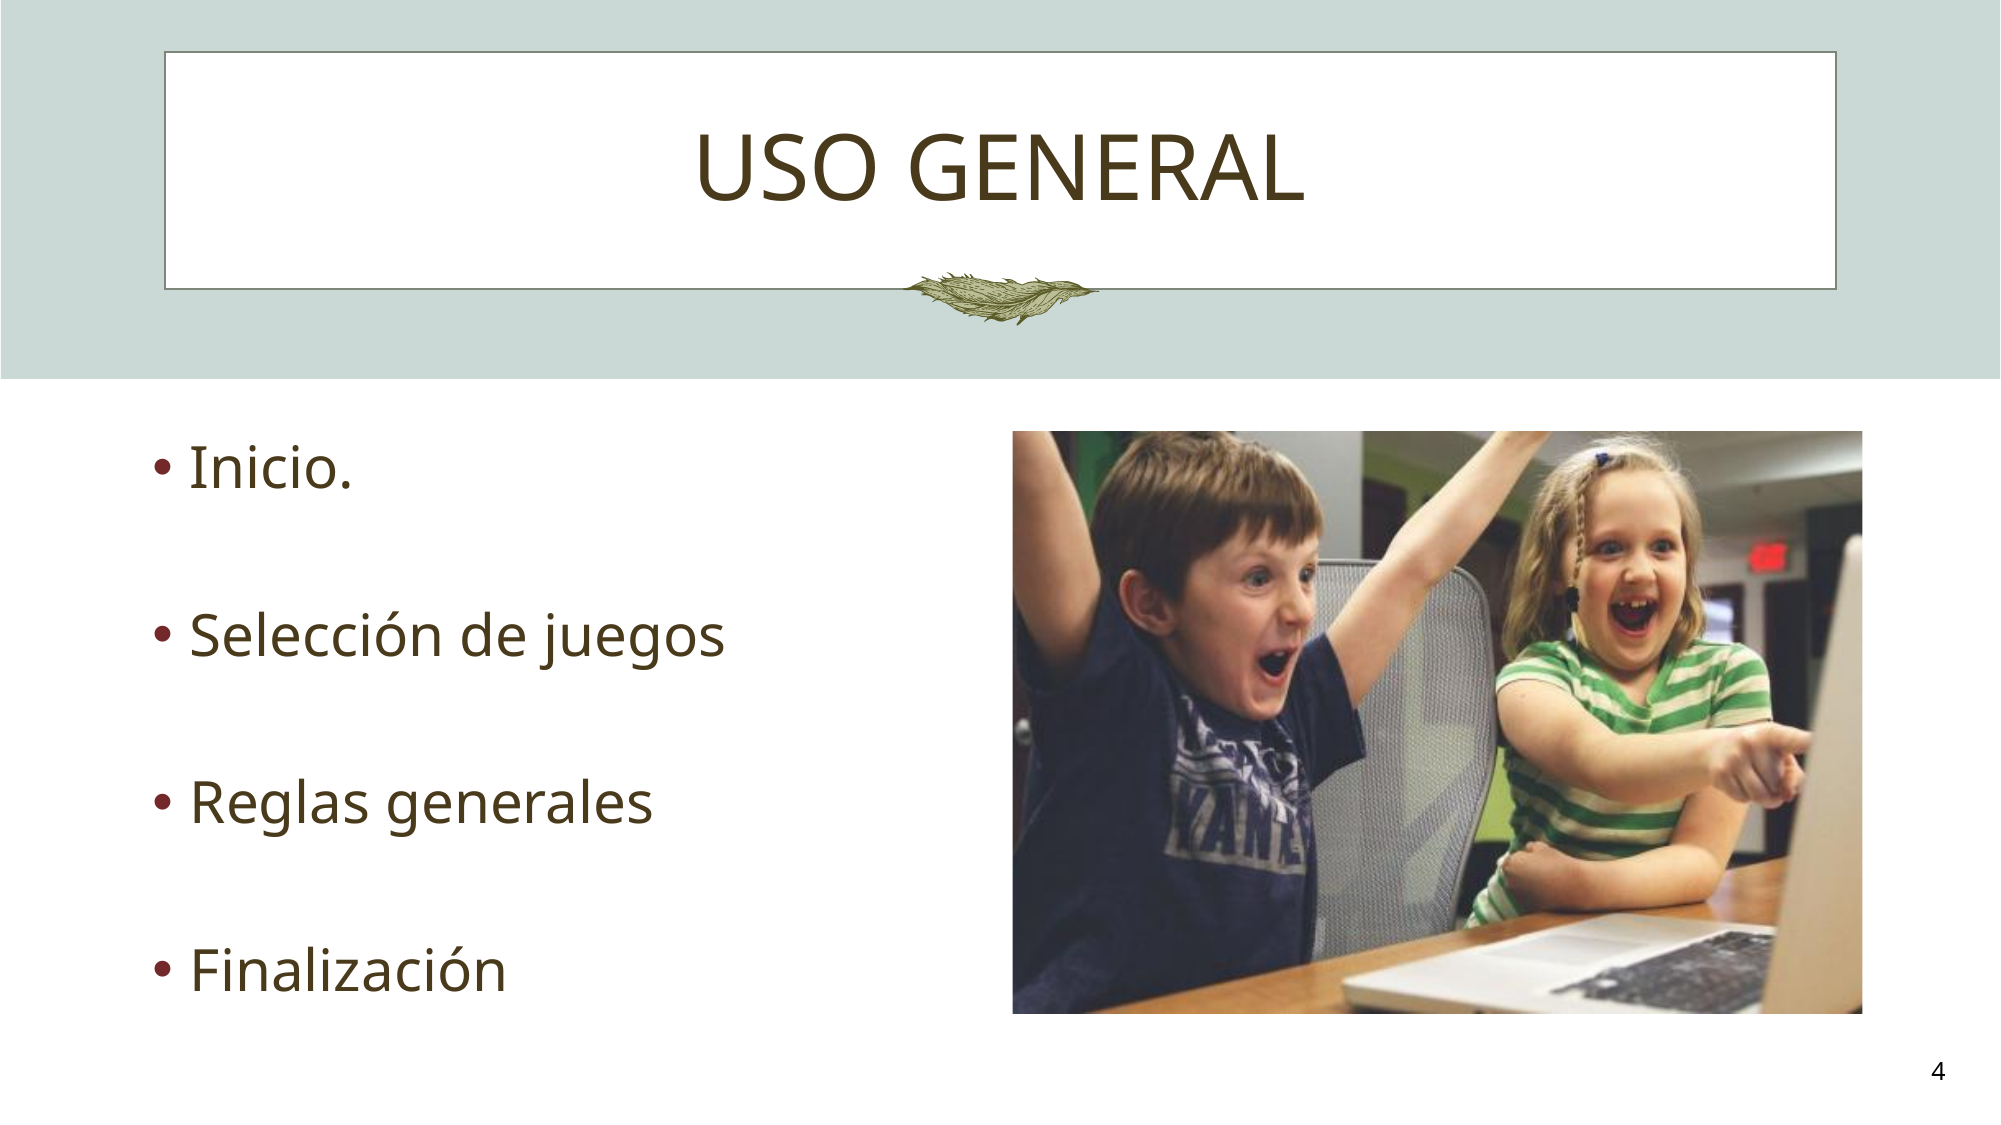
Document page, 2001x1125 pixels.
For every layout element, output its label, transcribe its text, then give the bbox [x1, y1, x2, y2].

title USO GENERAL [62, 62, 1938, 280]
list Inicio. Selección de juegos Reglas generales Finalización [137, 431, 988, 1014]
slide_number 4 [1510, 1042, 1961, 1103]
picture [1012, 431, 1863, 1014]
picture [901, 280, 1100, 326]
